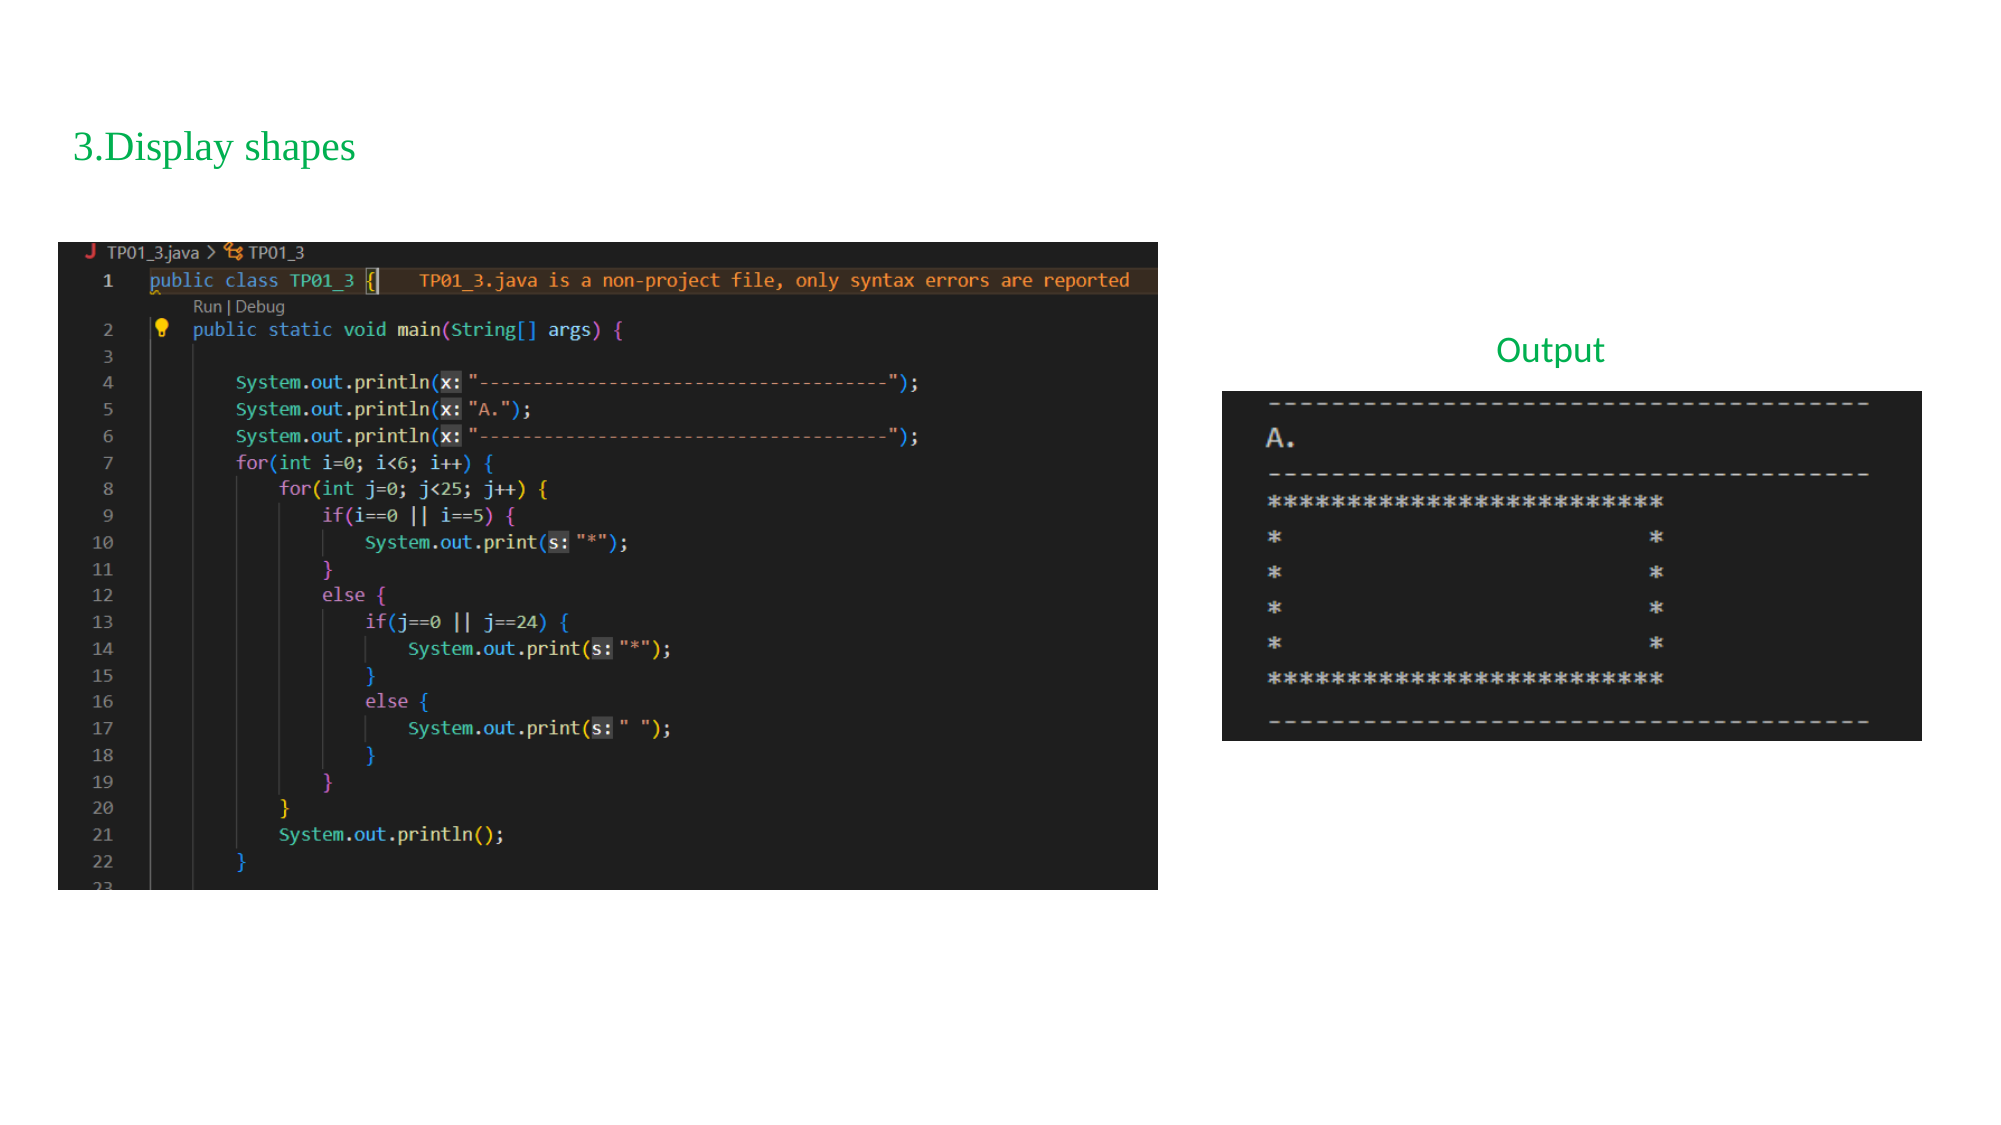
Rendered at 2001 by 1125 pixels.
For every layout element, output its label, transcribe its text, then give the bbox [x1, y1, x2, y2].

text_box Output [1481, 317, 1722, 378]
text_box 3.Display shapes [58, 111, 530, 176]
picture [1222, 391, 1922, 741]
picture [58, 242, 1158, 890]
